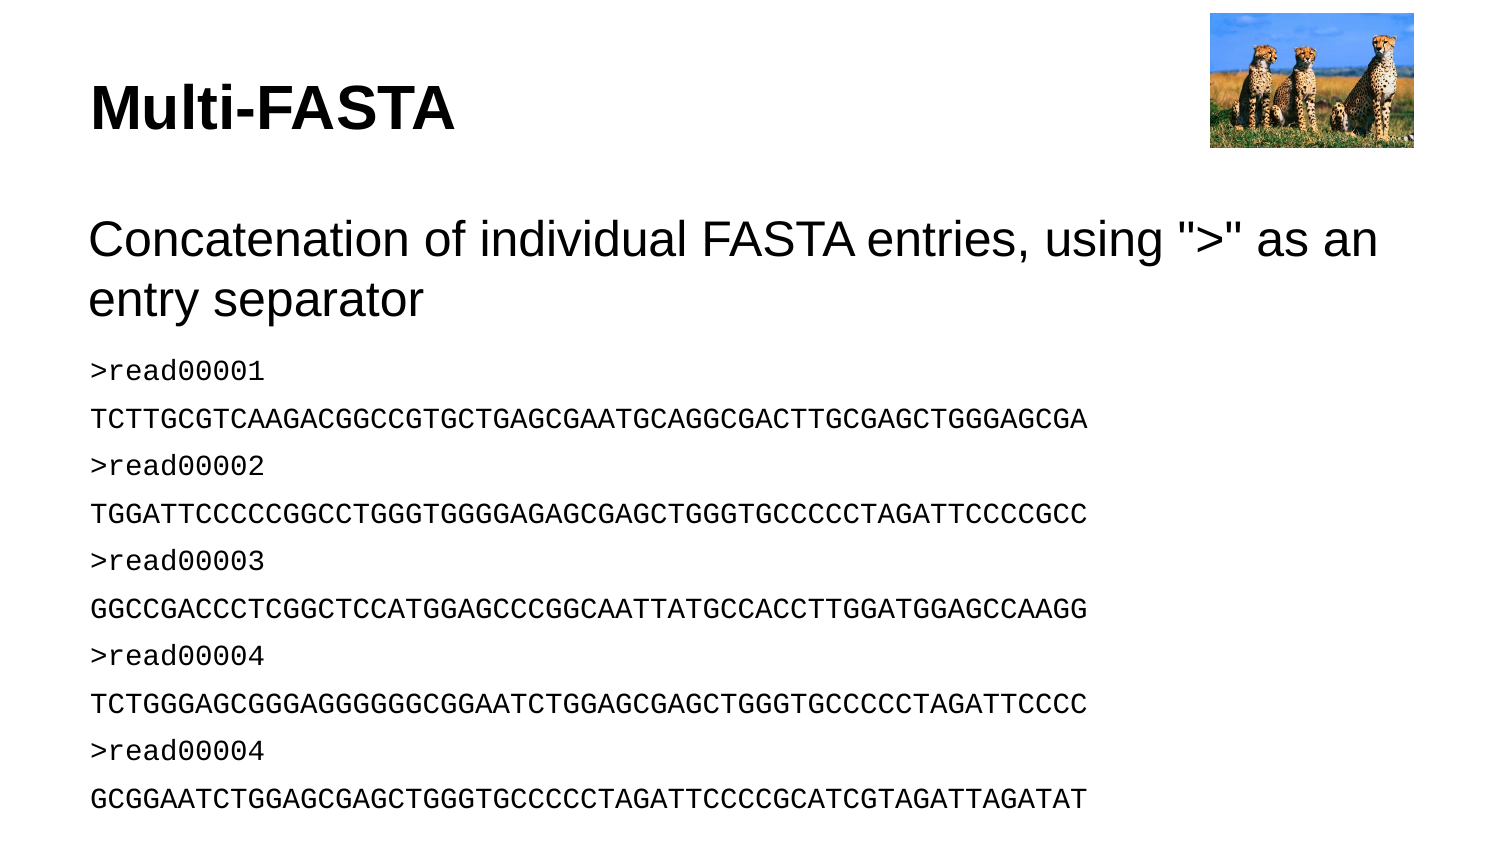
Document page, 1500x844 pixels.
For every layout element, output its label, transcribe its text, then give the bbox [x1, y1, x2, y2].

picture [1210, 13, 1415, 148]
list >read00001 TCTTGCGTCAAGACGGCCGTGCTGAGCGAATGCAGGCGACTTGCGAGCTGGGAGCGA >read00002 TGGATTCCCCCGGCCTGGGTGGGGAGAGCGAGCTGGGTGCCCCCTAGATTCCCCGCC >read00003 GGCCGACCCTCGGCTCCATGGAGCCCGGCAATTATGCCACCTTGGATGGAGCCAAGG >read00004 TCTGGGAGCGGGAGGGGGGCGGAATCTGGAGCGAGCTGGGTGCCCCCTAGATTCCCC >read00004 GCGGAATCTGGAGCGAGCTGGGTGCCCCCTAGATTCCCCGCATCGTAGATTAGATAT [75, 336, 1425, 801]
text_box Concatenation of individual FASTA entries, using ">" as an entry separator [73, 190, 1427, 326]
title Multi-FASTA [75, 33, 1425, 175]
